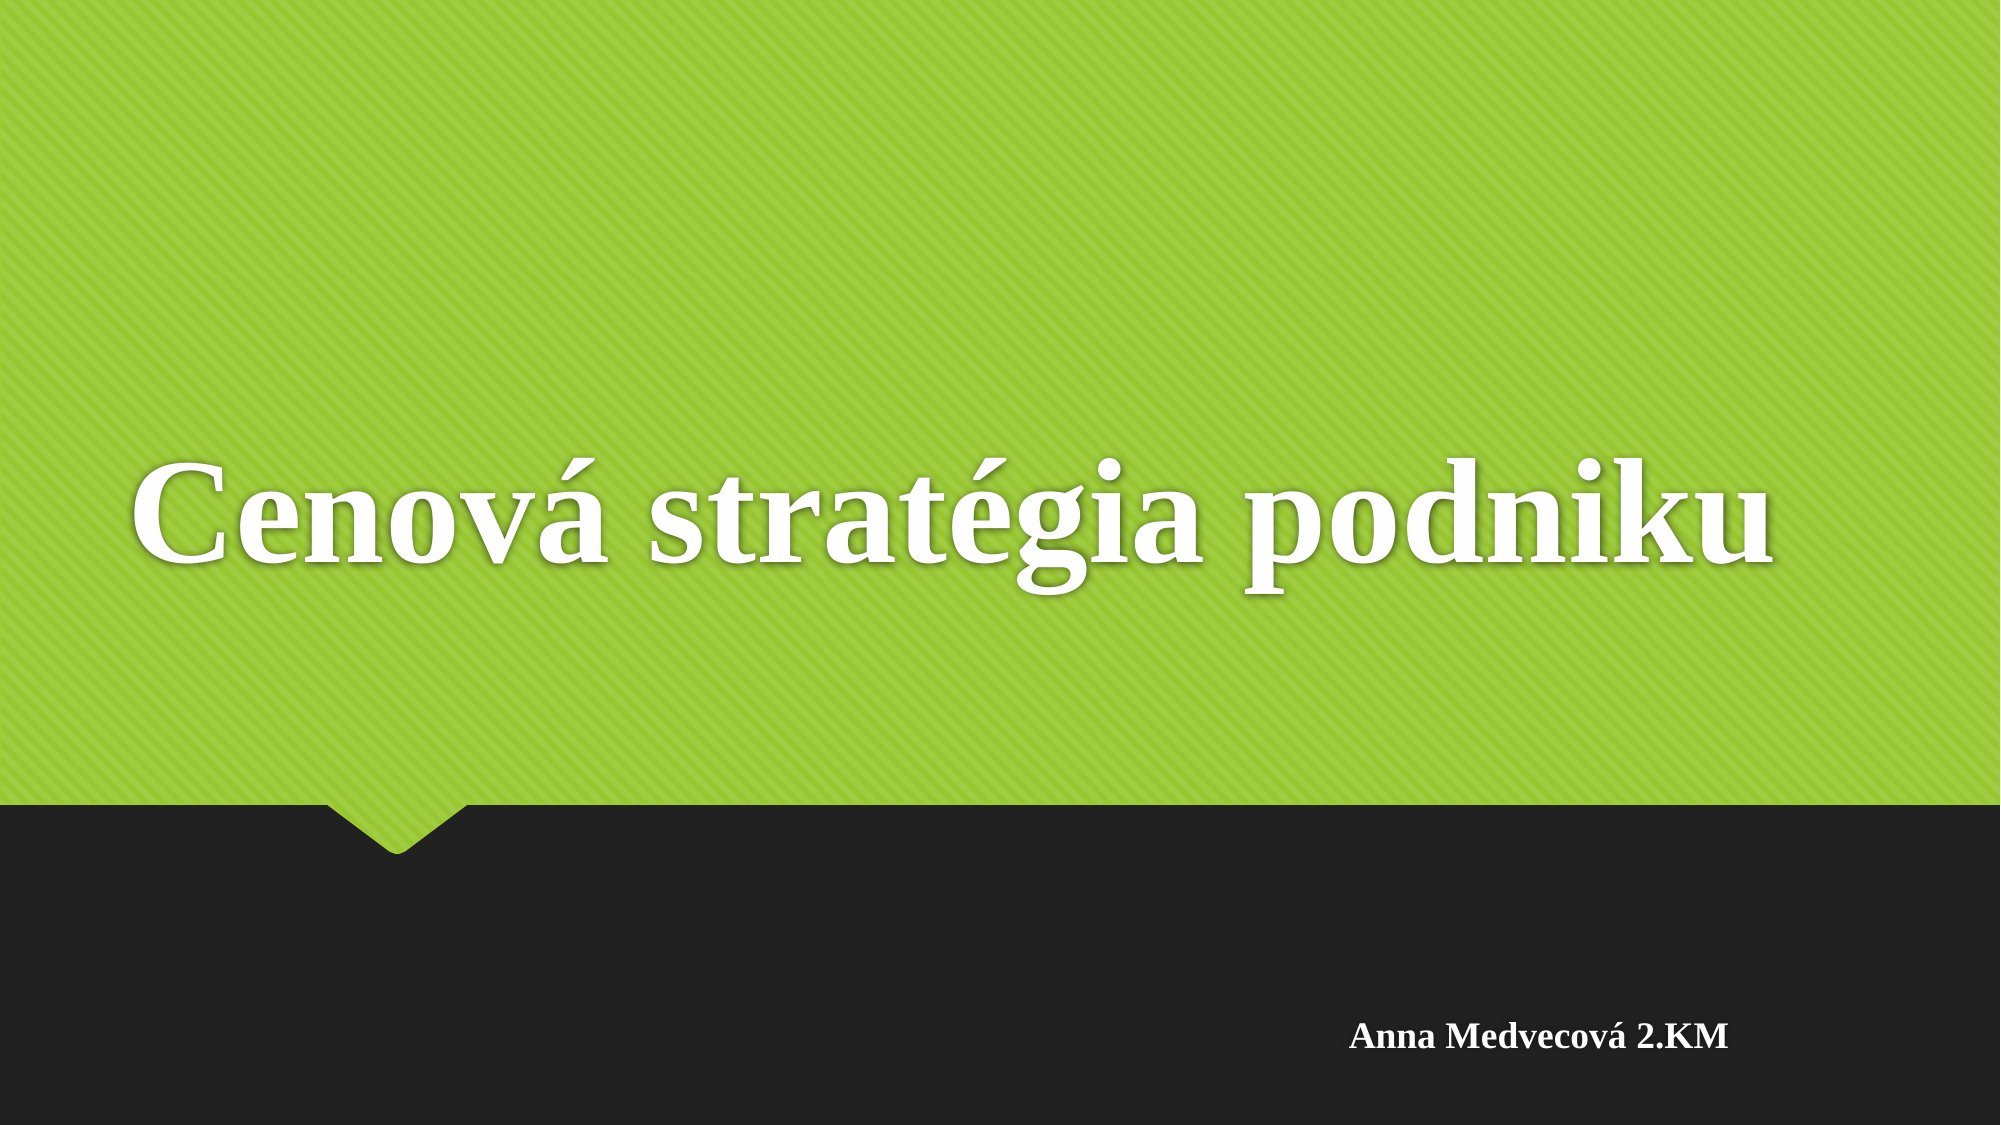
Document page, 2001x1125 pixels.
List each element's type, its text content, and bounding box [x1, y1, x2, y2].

subtitle Anna Medvecová 2.KM [1333, 1003, 1929, 1089]
title Cenová stratégia podniku [112, 112, 1969, 600]
